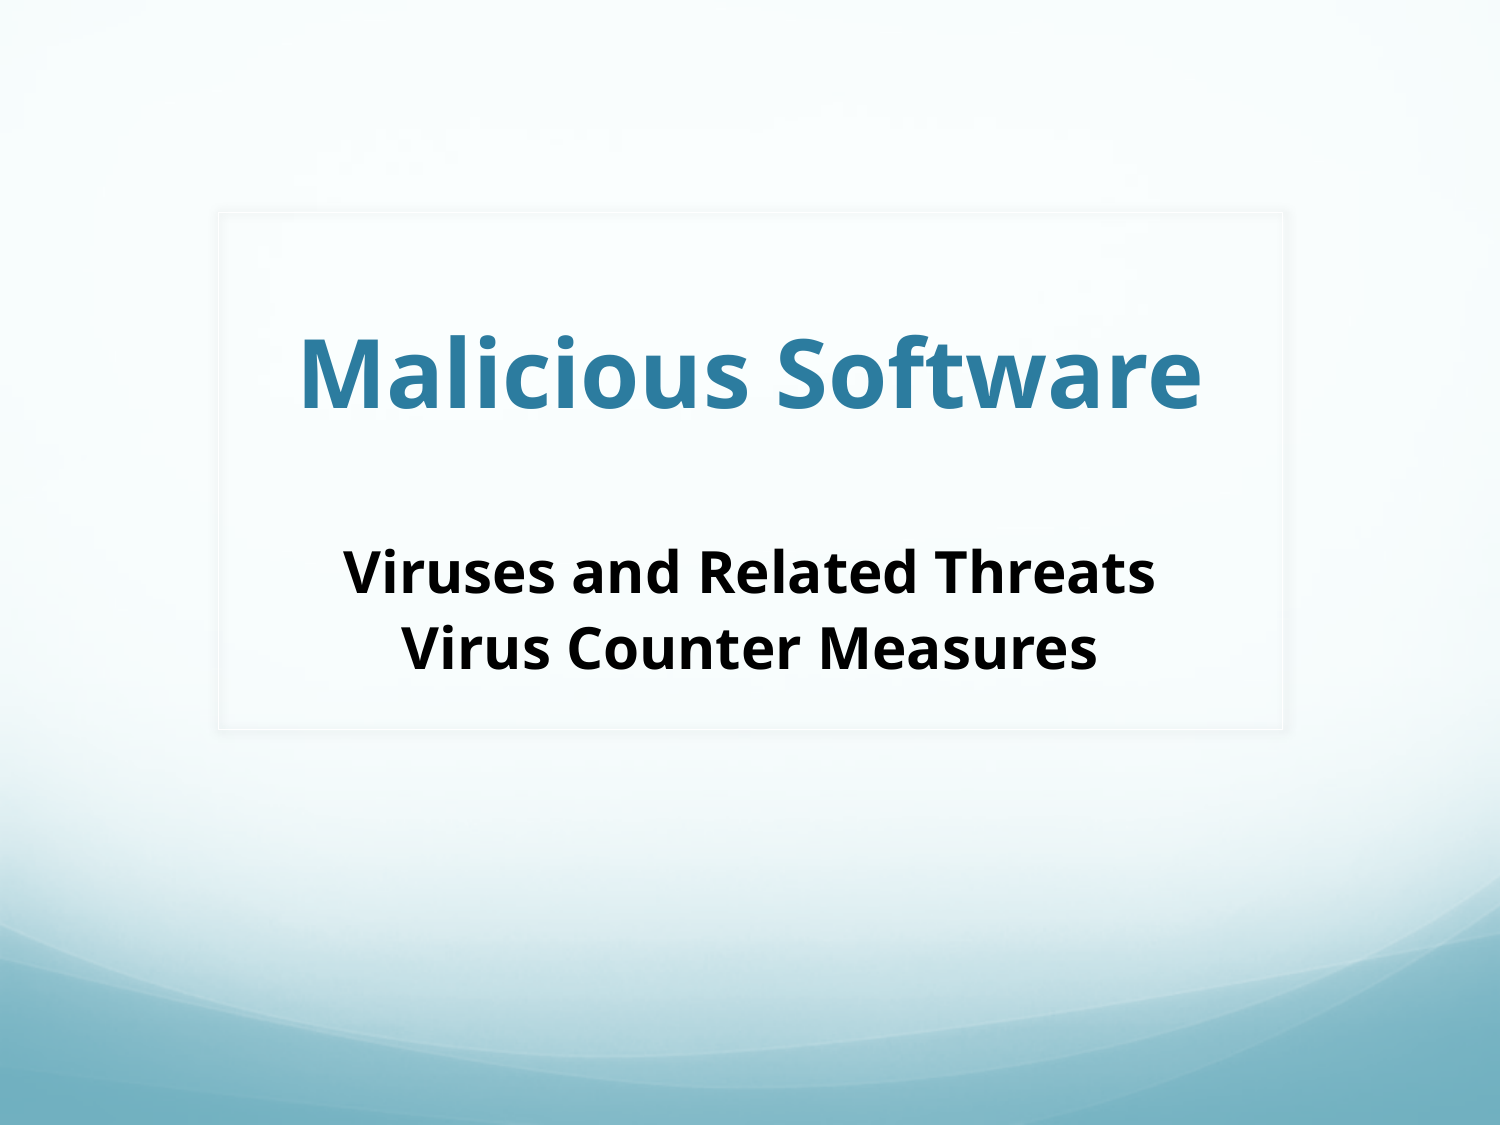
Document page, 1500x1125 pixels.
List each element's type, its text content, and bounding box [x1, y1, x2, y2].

subtitle Viruses and Related Threats Virus Counter Measures [217, 527, 1283, 692]
title Malicious Software [217, 303, 1283, 436]
